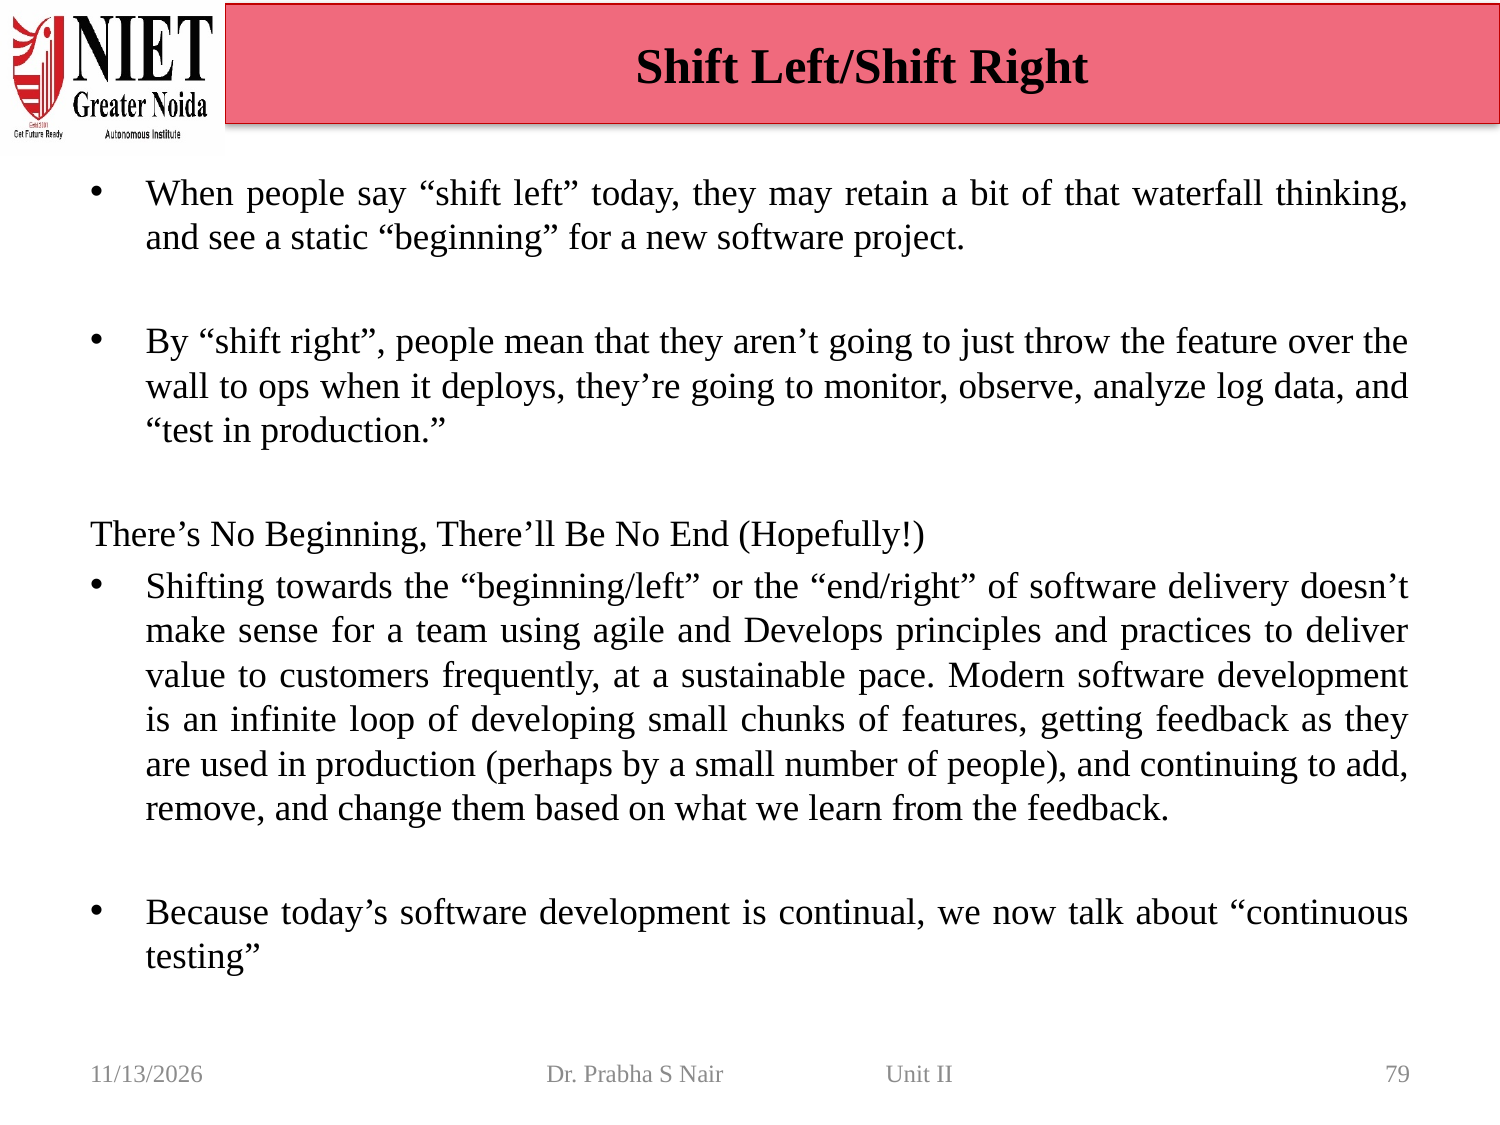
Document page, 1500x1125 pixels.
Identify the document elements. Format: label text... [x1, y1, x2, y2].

picture [0, 0, 226, 156]
text_box Shift Left/Shift Right [228, 3, 1500, 124]
slide_number 79 [1074, 1042, 1425, 1103]
footer Dr. Prabha S Nair Unit II [512, 1042, 988, 1103]
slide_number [75, 1042, 425, 1103]
list When people say “shift left” today, they may retain a bit of that waterfall thinking, and see a static “beginning” for a new software project. By “shift right”, people mean that they aren’t going to just throw the feature over the wall to ops when it deploys, they’re going to monitor, observe, analyze log data, and “test in production.” There’s No Beginning, There’ll Be No End (Hopefully!) Shifting towards the “beginning/left” or the “end/right” of software delivery doesn’t make sense for a team using agile and Develops principles and practices to deliver value to customers frequently, at a sustainable pace. Modern software development is an infinite loop of developing small chunks of features, getting feedback as they are used in production (perhaps by a small number of people), and continuing to add, remove, and change them based on what we learn from the feedback. Because today’s software development is continual, we now talk about “continuous testing” [75, 160, 1425, 1005]
